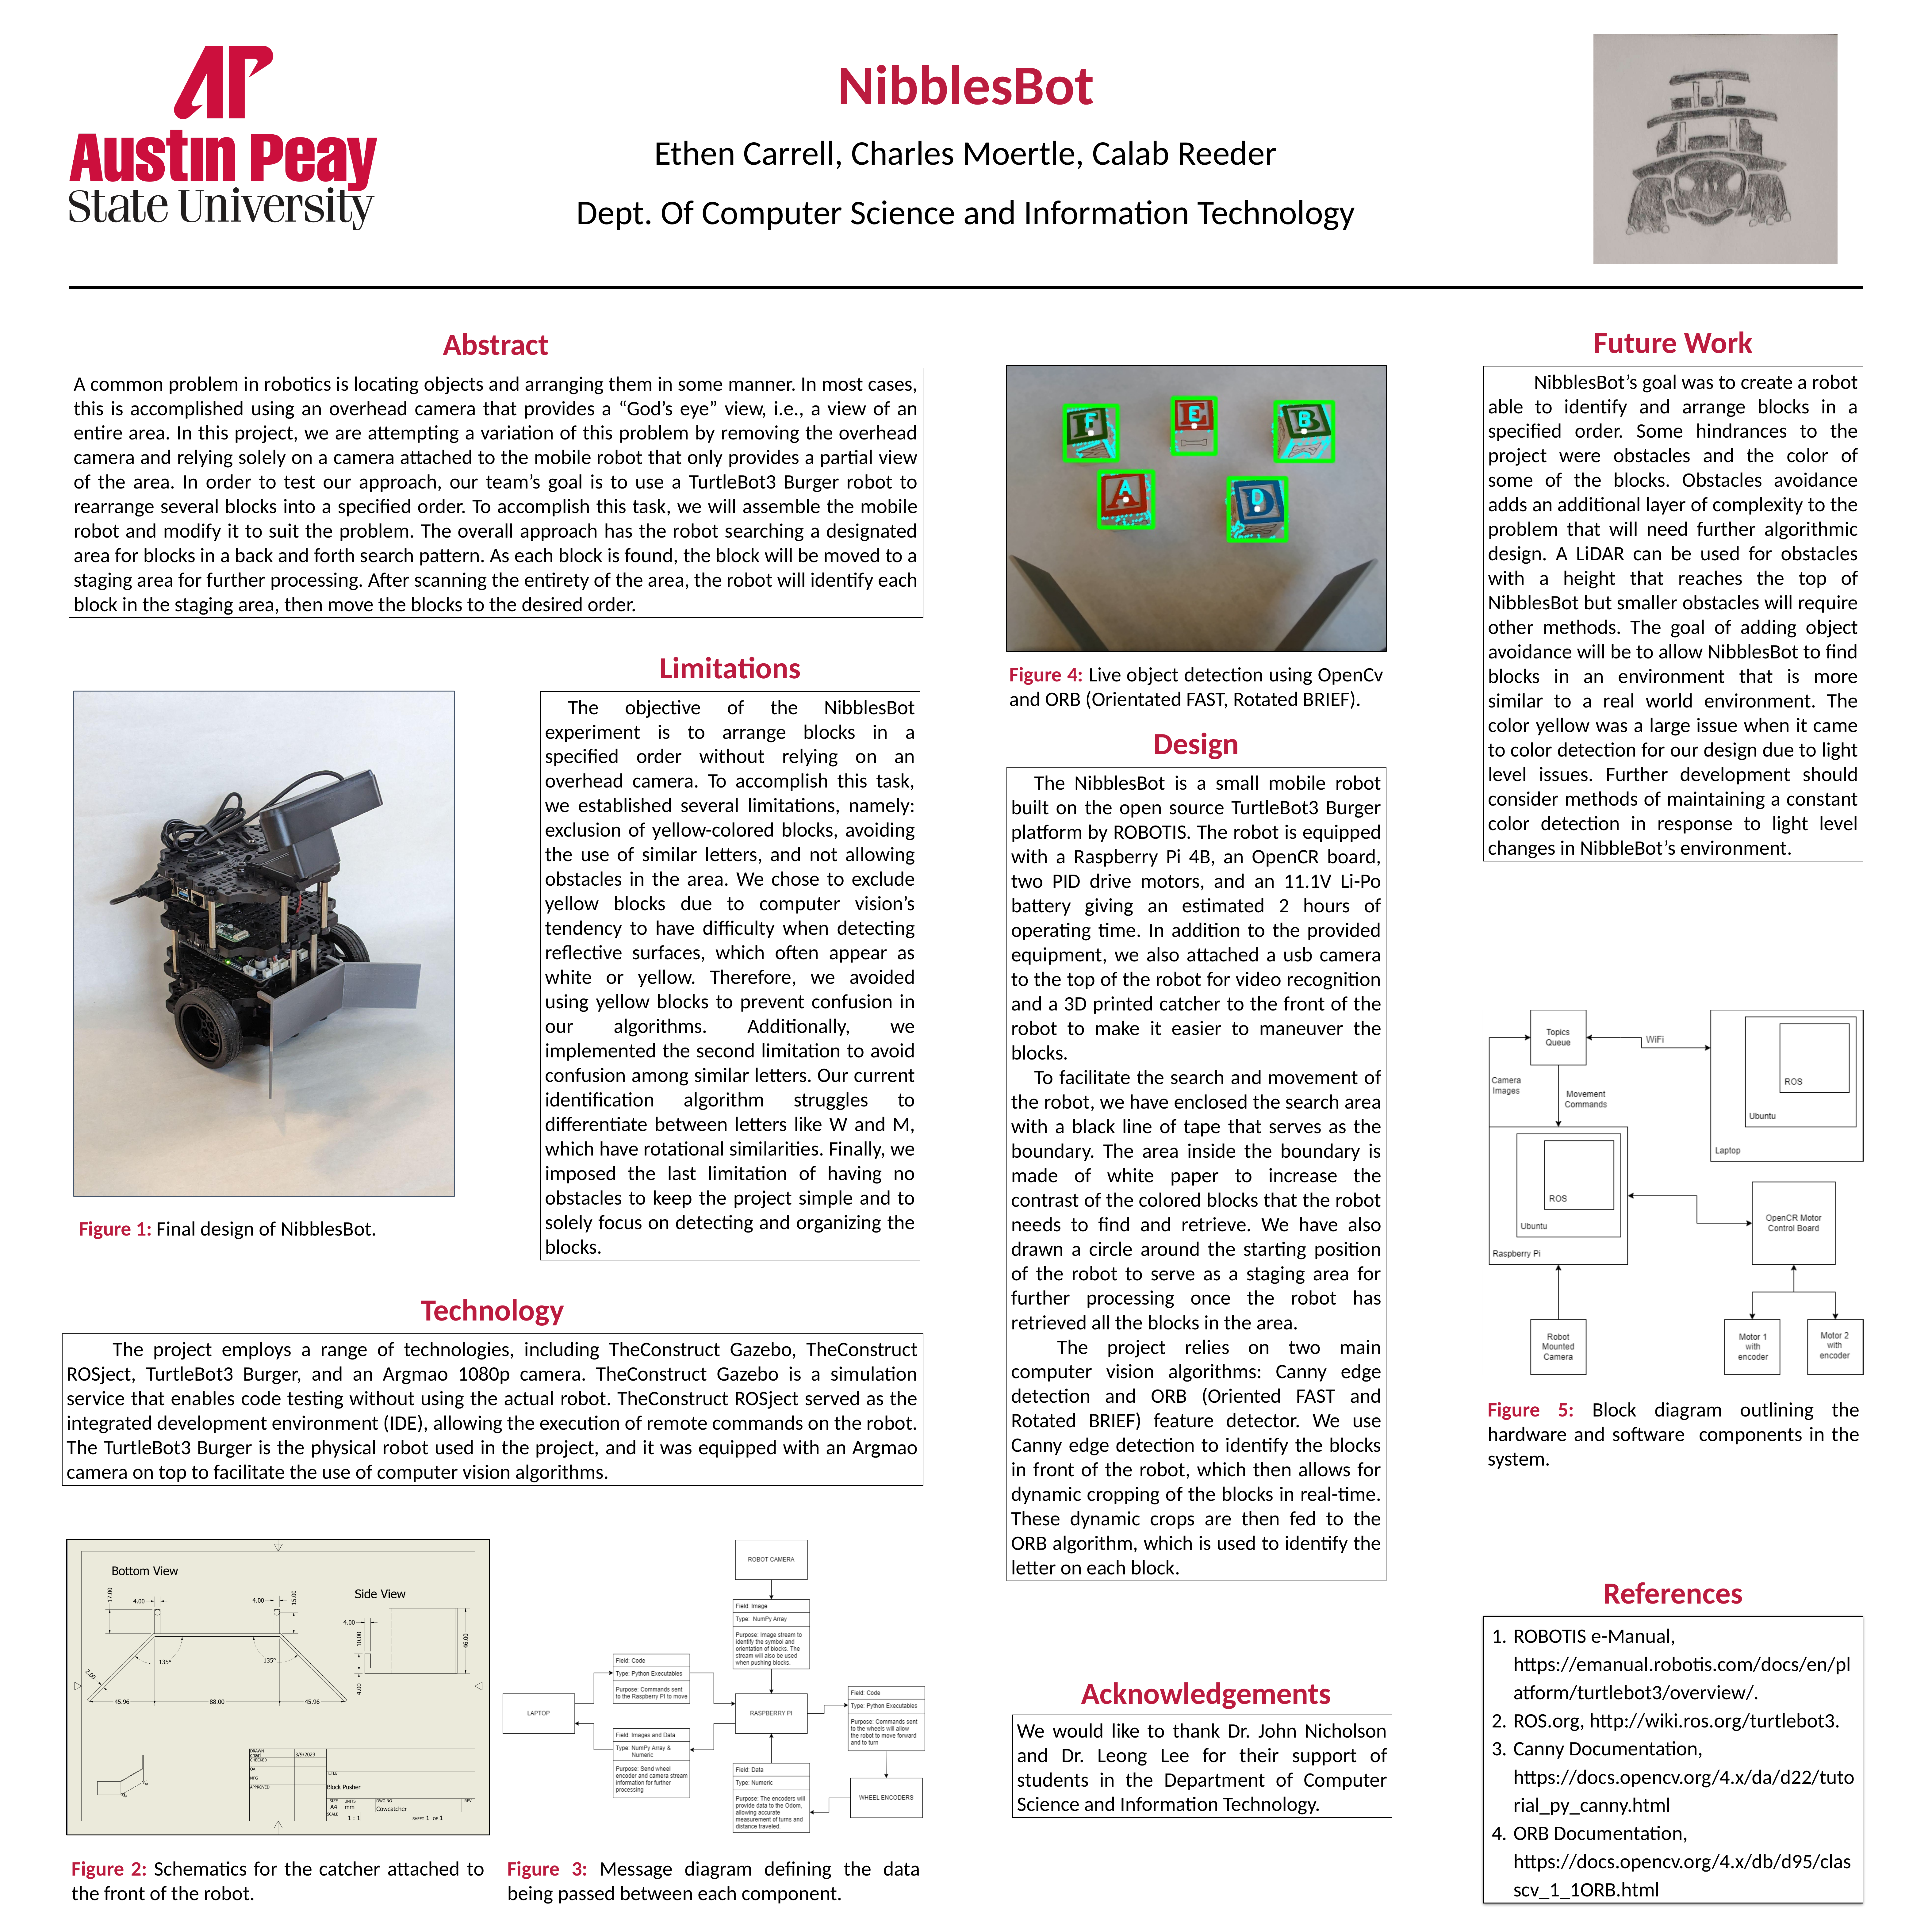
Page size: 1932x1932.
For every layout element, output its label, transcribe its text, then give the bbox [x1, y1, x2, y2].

text_box Future Work [1483, 320, 1863, 362]
picture [503, 1540, 925, 1834]
picture [1006, 366, 1386, 651]
text_box Figure 4: Live object detection using OpenCv and ORB (Orientated FAST, Rotated BRIEF). [1005, 659, 1388, 713]
text_box NibblesBot’s goal was to create a robot able to identify and arrange blocks in a specified order. Some hindrances to the project were obstacles and the color of some of the blocks. Obstacles avoidance adds an additional layer of complexity to the problem that will need further algorithmic design. A LiDAR can be used for obstacles with a height that reaches the top of NibblesBot but smaller obstacles will require other methods. The goal of adding object avoidance will be to allow NibblesBot to find blocks in an environment that is more similar to a real world environment. The color yellow was a large issue when it came to color detection for our design due to light level issues. Further development should consider methods of maintaining a constant color detection in response to light level changes in NibbleBot’s environment. [1483, 366, 1863, 861]
picture [67, 1540, 489, 1835]
text_box The NibblesBot is a small mobile robot built on the open source TurtleBot3 Burger platform by ROBOTIS. The robot is equipped with a Raspberry Pi 4B, an OpenCR board, two PID drive motors, and an 11.1V Li-Po battery giving an estimated 2 hours of operating time. In addition to the provided equipment, we also attached a usb camera to the top of the robot for video recognition and a 3D printed catcher to the front of the robot to make it easier to maneuver the blocks. To facilitate the search and movement of the robot, we have enclosed the search area with a black line of tape that serves as the boundary. The area inside the boundary is made of white paper to increase the contrast of the colored blocks that the robot needs to find and retrieve. We have also drawn a circle around the starting position of the robot to serve as a staging area for further processing once the robot has retrieved all the blocks in the area. The project relies on two main computer vision algorithms: Canny edge detection and ORB (Oriented FAST and Rotated BRIEF) feature detector. We use Canny edge detection to identify the blocks in front of the robot, which then allows for dynamic cropping of the blocks in real-time. These dynamic crops are then fed to the ORB algorithm, which is used to identify the letter on each block. [1006, 767, 1386, 1581]
text_box Figure 5: Block diagram outlining the hardware and software components in the system. [1483, 1394, 1865, 1472]
picture [69, 46, 378, 230]
text_box ROBOTIS e-Manual, https://emanual.robotis.com/docs/en/platform/turtlebot3/overview/. ROS.org, http://wiki.ros.org/turtlebot3. Canny Documentation, https://docs.opencv.org/4.x/da/d22/tutorial_py_canny.html ORB Documentation, https://docs.opencv.org/4.x/db/d95/classcv_1_1ORB.html [1483, 1616, 1863, 1903]
text_box Technology [62, 1287, 923, 1329]
text_box The project employs a range of technologies, including TheConstruct Gazebo, TheConstruct ROSject, TurtleBot3 Burger, and an Argmao 1080p camera. TheConstruct Gazebo is a simulation service that enables code testing without using the actual robot. TheConstruct ROSject served as the integrated development environment (IDE), allowing the execution of remote commands on the robot. The TurtleBot3 Burger is the physical robot used in the project, and it was equipped with an Argmao camera on top to facilitate the use of computer vision algorithms. [62, 1333, 923, 1485]
text_box Limitations [540, 646, 920, 687]
text_box Figure 1: Final design of NibblesBot. [74, 1213, 435, 1242]
text_box Figure 3: Message diagram defining the data being passed between each component. [503, 1853, 925, 1907]
text_box The objective of the NibblesBot experiment is to arrange blocks in a specified order without relying on an overhead camera. To accomplish this task, we established several limitations, namely: exclusion of yellow-colored blocks, avoiding the use of similar letters, and not allowing obstacles in the area. We chose to exclude yellow blocks due to computer vision’s tendency to have difficulty when detecting reflective surfaces, which often appear as white or yellow. Therefore, we avoided using yellow blocks to prevent confusion in our algorithms. Additionally, we implemented the second limitation to avoid confusion among similar letters. Our current identification algorithm struggles to differentiate between letters like W and M, which have rotational similarities. Finally, we imposed the last limitation of having no obstacles to keep the project simple and to solely focus on detecting and organizing the blocks. [540, 691, 920, 1260]
text_box [0, 0, 1932, 276]
text_box Design [1006, 721, 1386, 763]
picture [74, 691, 454, 1196]
text_box Abstract [69, 322, 923, 363]
text_box Acknowledgements [1016, 1671, 1396, 1712]
text_box We would like to thank Dr. John Nicholson and Dr. Leong Lee for their support of students in the Department of Computer Science and Information Technology. [1012, 1715, 1392, 1818]
picture [1482, 1010, 1864, 1375]
picture [1593, 34, 1838, 264]
text_box Figure 2: Schematics for the catcher attached to the front of the robot. [67, 1853, 489, 1907]
text_box A common problem in robotics is locating objects and arranging them in some manner. In most cases, this is accomplished using an overhead camera that provides a “God’s eye” view, i.e., a view of an entire area. In this project, we are attempting a variation of this problem by removing the overhead camera and relying solely on a camera attached to the mobile robot that only provides a partial view of the area. In order to test our approach, our team’s goal is to use a TurtleBot3 Burger robot to rearrange several blocks into a specified order. To accomplish this task, we will assemble the mobile robot and modify it to suit the problem. The overall approach has the robot searching a designated area for blocks in a back and forth search pattern. As each block is found, the block will be moved to a staging area for further processing. After scanning the entirety of the area, the robot will identify each block in the staging area, then move the blocks to the desired order. [69, 368, 923, 618]
text_box References [1483, 1570, 1863, 1612]
